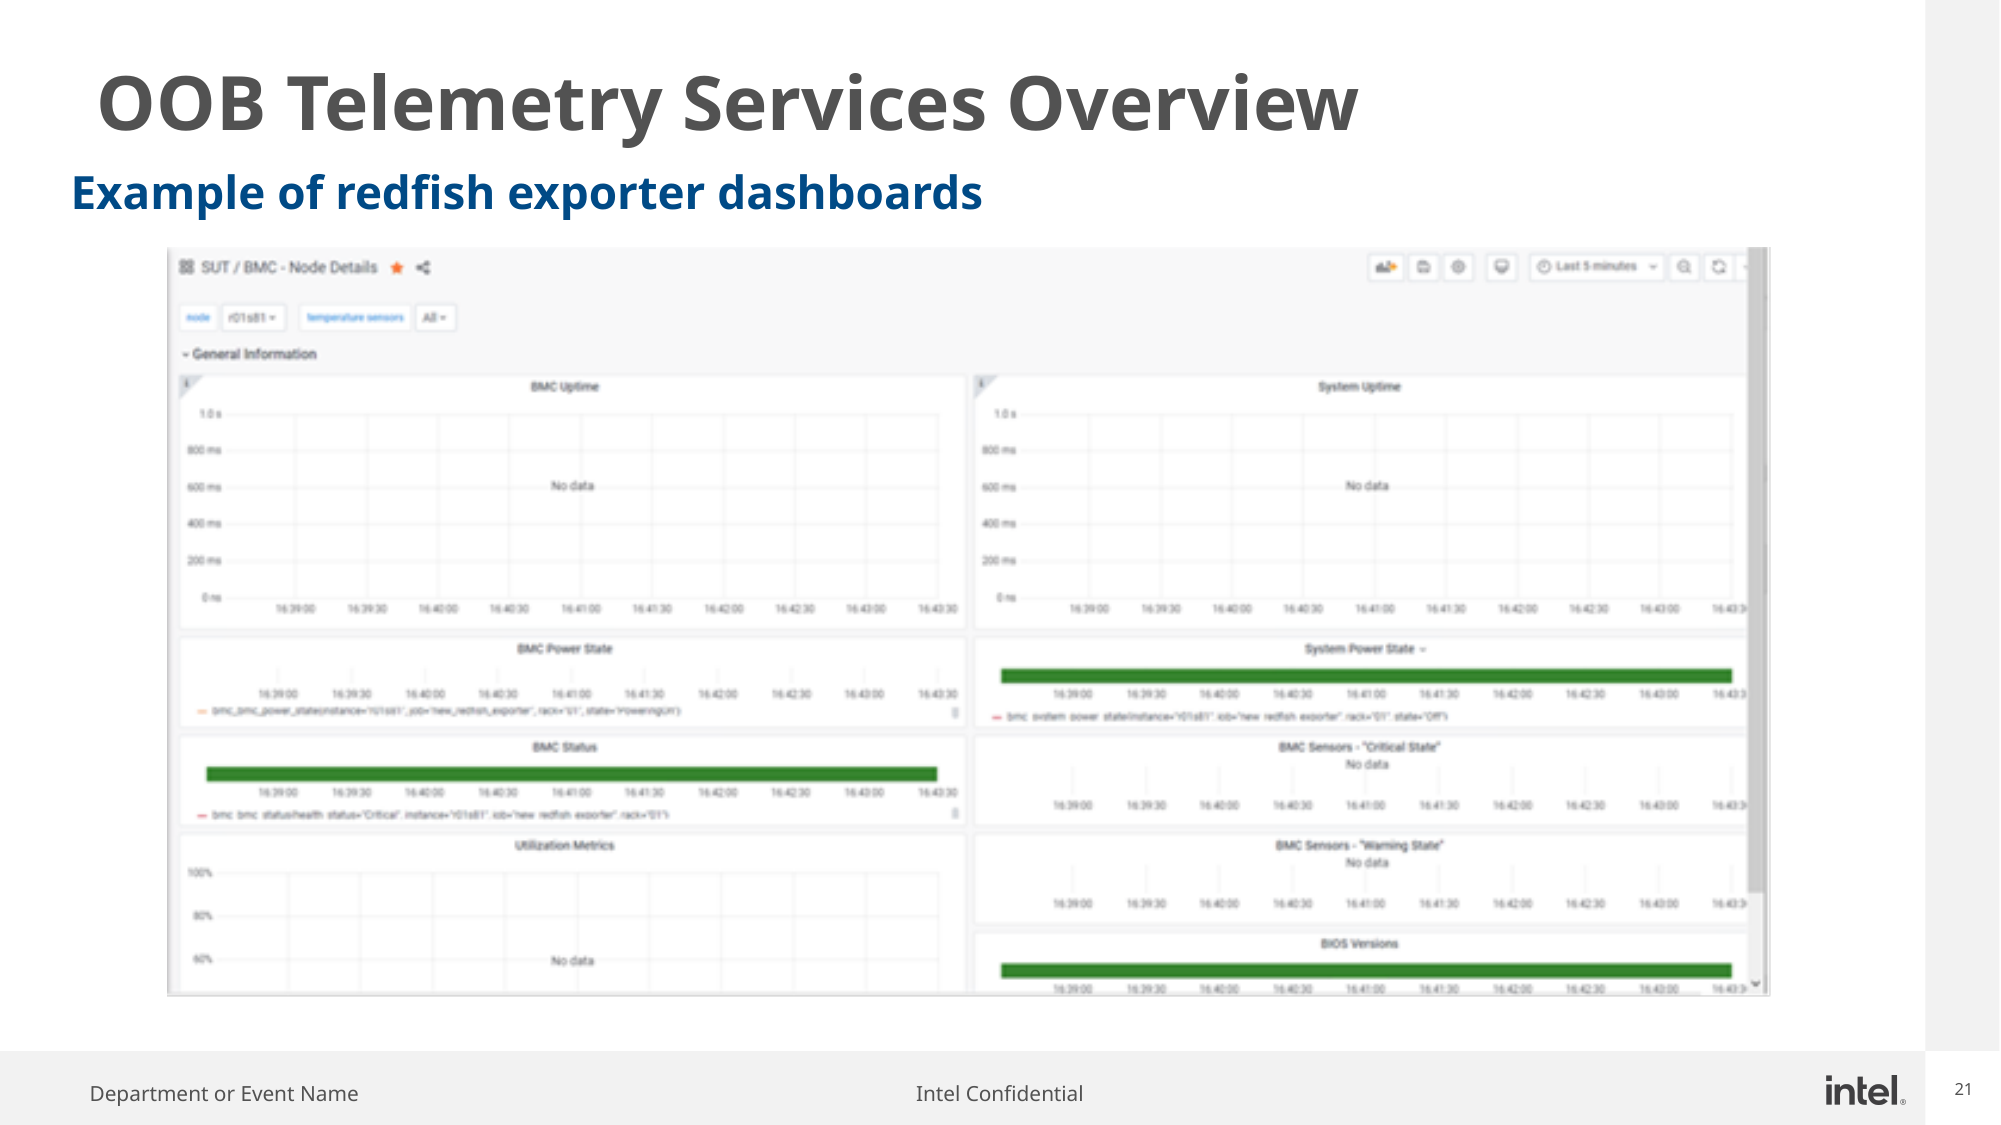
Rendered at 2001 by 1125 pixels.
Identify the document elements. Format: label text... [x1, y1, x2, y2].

text_box Example of redfish exporter dashboards [55, 162, 1944, 975]
picture [167, 247, 1774, 999]
title OOB Telemetry Services Overview [96, 65, 1904, 162]
picture [1826, 1075, 1906, 1105]
